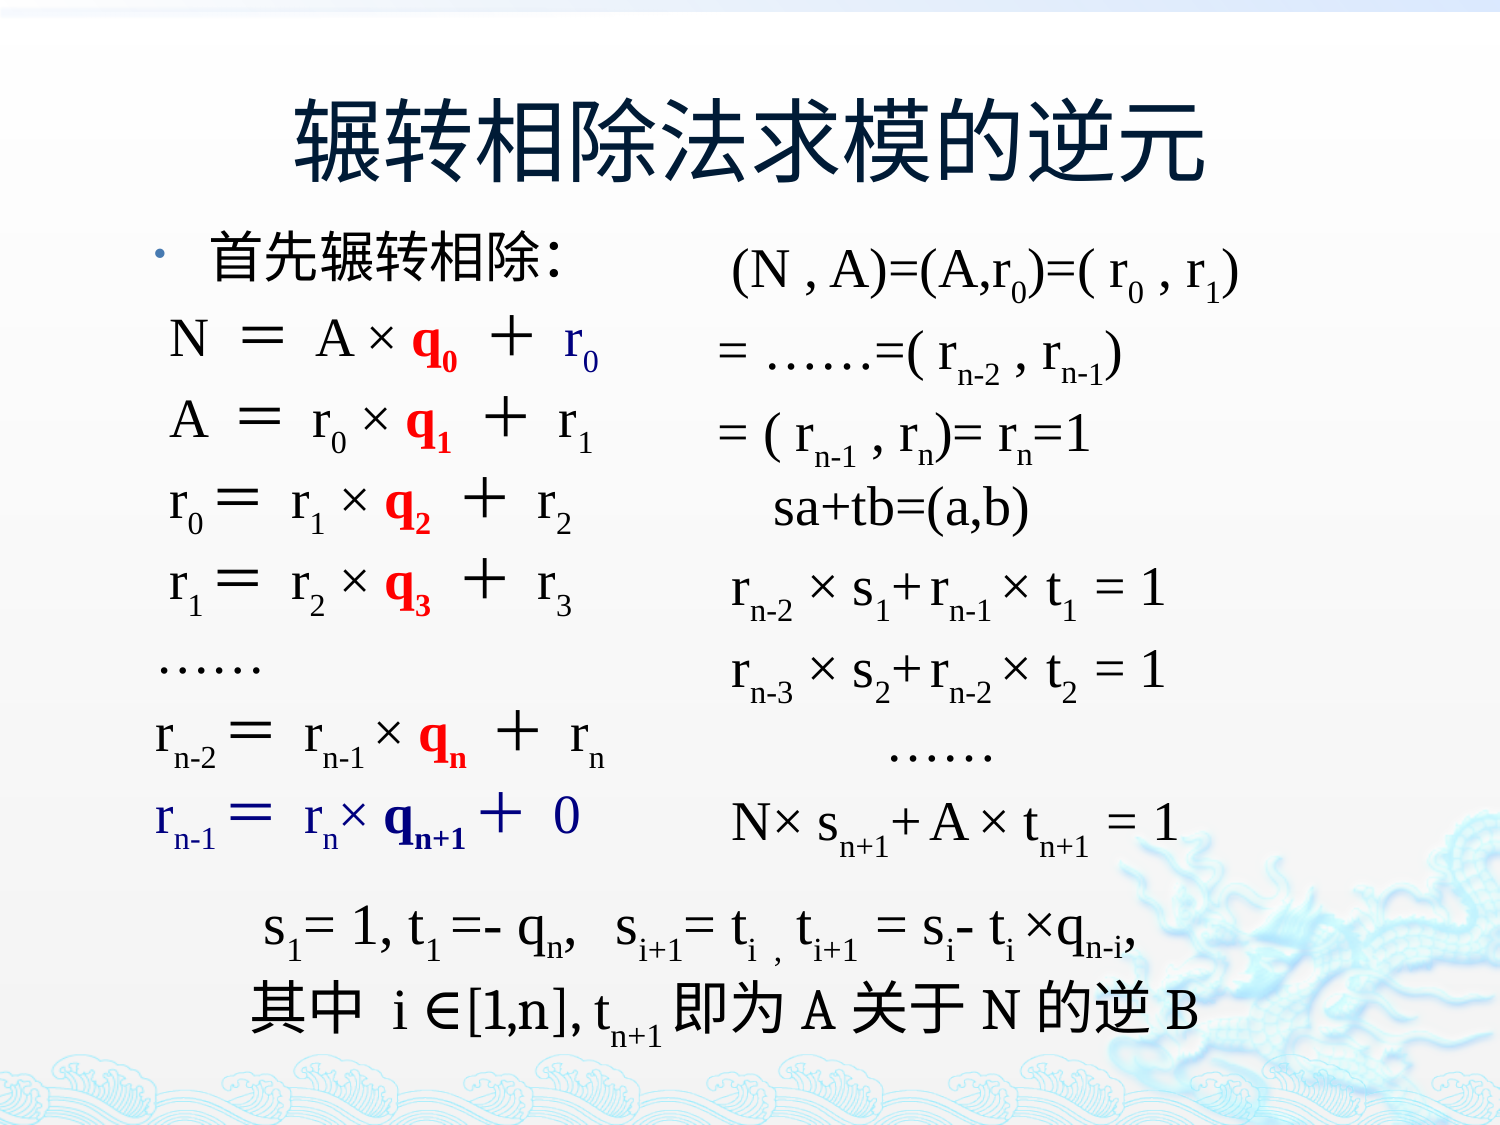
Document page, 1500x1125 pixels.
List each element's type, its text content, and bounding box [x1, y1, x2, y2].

text_box s1= 1, t1 =- qn, si+1= ti , ti+1 = si- ti ×qn-i, 其中 i ∈[1,n], tn+1即为A关于N的逆B [234, 878, 1325, 1067]
list 首先辗转相除： N ＝ A × q0 ＋ r0 A ＝ r0 × q1 ＋ r1 r0＝ r1 × q2 ＋ r2 r1＝ r2 × q3 ＋ r3 …… rn-2＝ rn-1 × qn ＋ rn rn-1＝ rn× qn+1＋ 0 [140, 222, 668, 856]
text_box (N , A)=(A,r0)=( r0 , r1) = ……=( rn-2 , rn-1) = ( rn-1 , rn)= rn=1 sa+tb=(a,b) rn-2 × s1+ rn-1 × t1 = 1 rn-3 × s2+ rn-2 × t2 = 1 …… N× sn+1+ A × tn+1 = 1 [703, 223, 1336, 869]
title 辗转相除法求模的逆元 [75, 45, 1425, 233]
